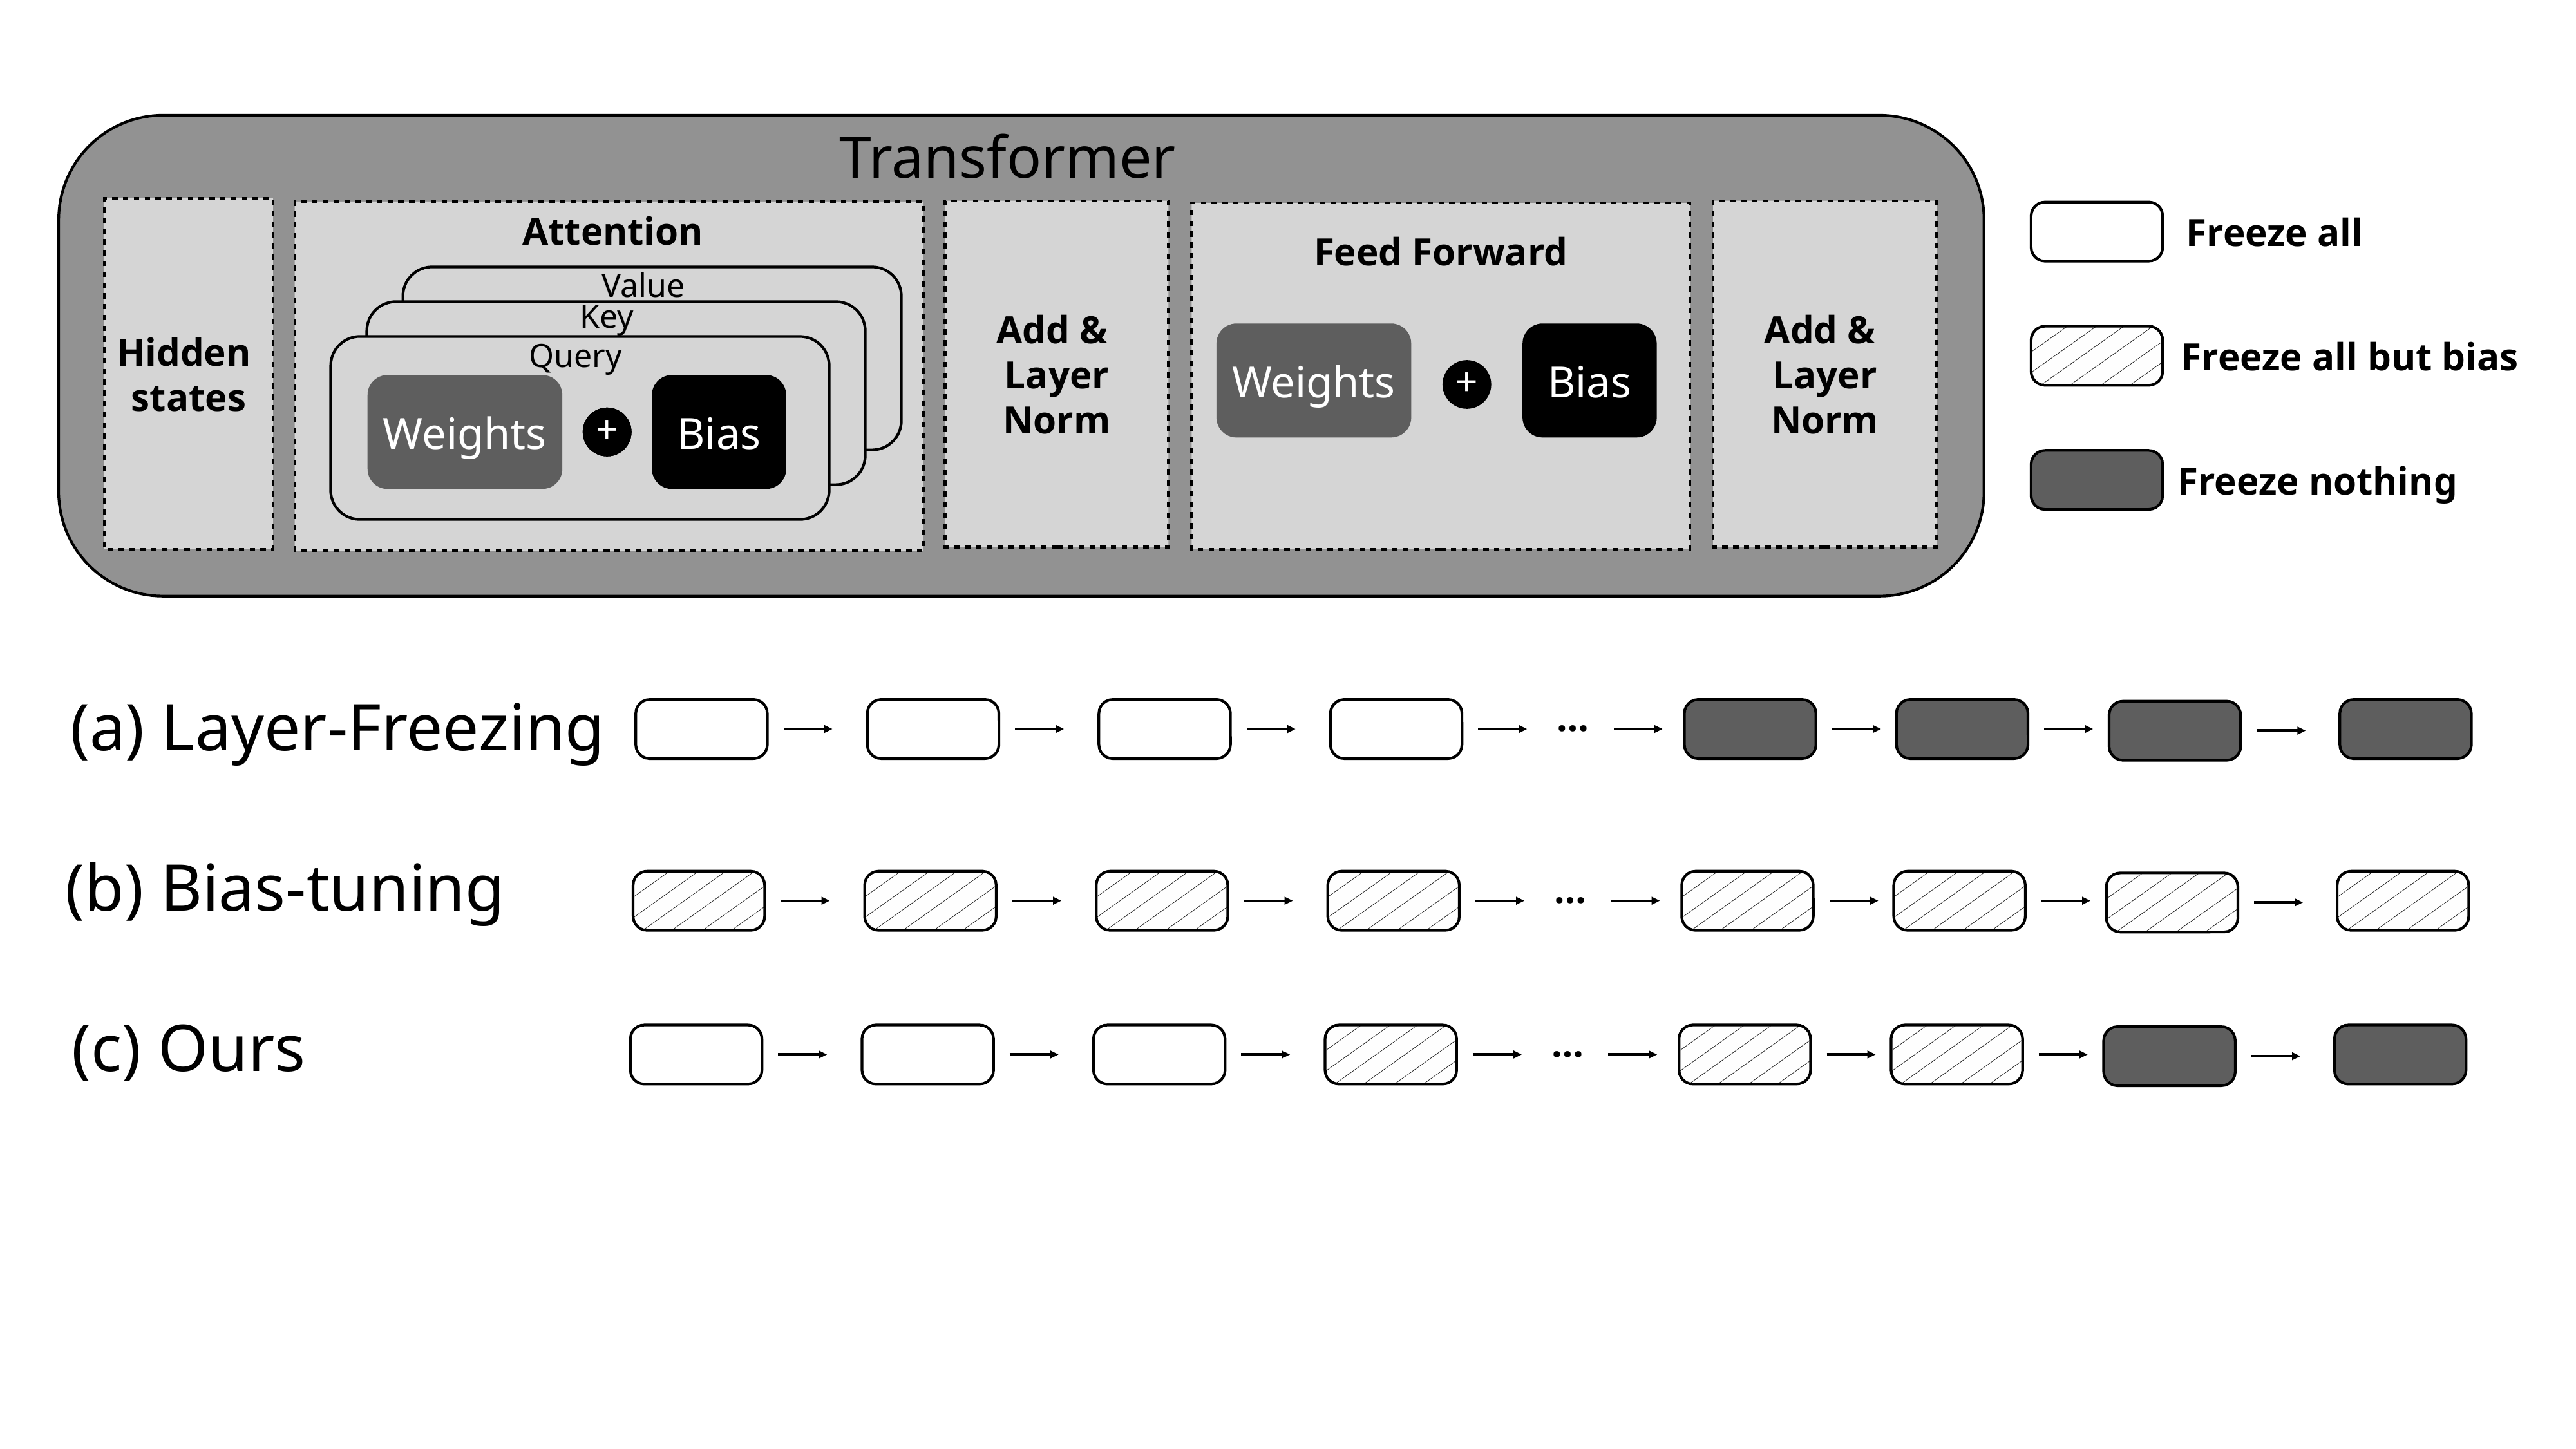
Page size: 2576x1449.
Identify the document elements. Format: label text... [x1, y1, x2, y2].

text_box [2257, 726, 2306, 735]
text_box (c) Ours [66, 1010, 311, 1091]
text_box [1891, 1025, 2023, 1084]
text_box [2254, 898, 2303, 907]
text_box [636, 699, 768, 759]
text_box [2337, 871, 2469, 931]
text_box [1096, 871, 1228, 931]
text_box [862, 1025, 994, 1084]
text_box [2108, 701, 2241, 761]
text_box [1832, 724, 1881, 734]
text_box [1241, 1050, 1291, 1059]
text_box [1009, 1050, 1059, 1059]
text_box [1015, 724, 1064, 734]
text_box [1246, 724, 1296, 734]
text_box … [1546, 1014, 1589, 1070]
text_box [1472, 1050, 1522, 1059]
text_box [1012, 896, 1061, 905]
text_box [1244, 896, 1293, 905]
text_box Freeze nothing [2172, 451, 2463, 508]
text_box [1325, 1025, 1457, 1084]
text_box Add & Layer Norm [945, 200, 1169, 547]
text_box [630, 1025, 762, 1084]
text_box Bias [1522, 323, 1657, 438]
text_box [1475, 896, 1524, 905]
text_box [1608, 1050, 1658, 1059]
text_box (a) Layer-Freezing [64, 690, 611, 770]
text_box [2251, 1052, 2300, 1061]
text_box [2334, 1025, 2467, 1084]
text_box [1611, 896, 1660, 905]
text_box [633, 871, 765, 931]
text_box Freeze all but bias [2175, 328, 2524, 384]
text_box … [1548, 860, 1592, 916]
text_box [1679, 1025, 1811, 1084]
text_box [1613, 724, 1663, 734]
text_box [1442, 352, 1492, 410]
text_box (b) Bias-tuning [60, 850, 511, 931]
text_box Feed Forward [1308, 222, 1573, 278]
text_box [1893, 871, 2025, 931]
text_box [1829, 896, 1879, 905]
text_box Weights [1216, 323, 1412, 438]
text_box [1826, 1050, 1876, 1059]
text_box [2031, 326, 2163, 386]
text_box [1896, 699, 2029, 759]
text_box [1330, 699, 1463, 759]
text_box [2041, 896, 2090, 905]
text_box Freeze all [2181, 204, 2369, 260]
text_box Add & Layer Norm [1713, 200, 1937, 547]
text_box [2044, 724, 2093, 734]
text_box [1478, 724, 1528, 734]
text_box [867, 699, 999, 759]
text_box [59, 115, 1984, 596]
text_box [2038, 1050, 2088, 1059]
text_box [1684, 699, 1816, 759]
text_box [1094, 1025, 1226, 1084]
text_box [781, 896, 830, 905]
text_box Transformer [834, 115, 1182, 195]
text_box [864, 871, 996, 931]
text_box … [1551, 688, 1595, 744]
text_box [1681, 871, 1814, 931]
text_box [783, 724, 833, 734]
text_box [2106, 873, 2239, 933]
text_box [2031, 202, 2163, 261]
text_box [1099, 699, 1231, 759]
text_box [2103, 1027, 2235, 1086]
text_box [2031, 450, 2163, 510]
text_box [778, 1050, 828, 1059]
text_box [2340, 699, 2472, 759]
text_box Hidden states [104, 198, 273, 549]
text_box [294, 201, 923, 551]
text_box [1191, 203, 1690, 549]
text_box [1327, 871, 1460, 931]
